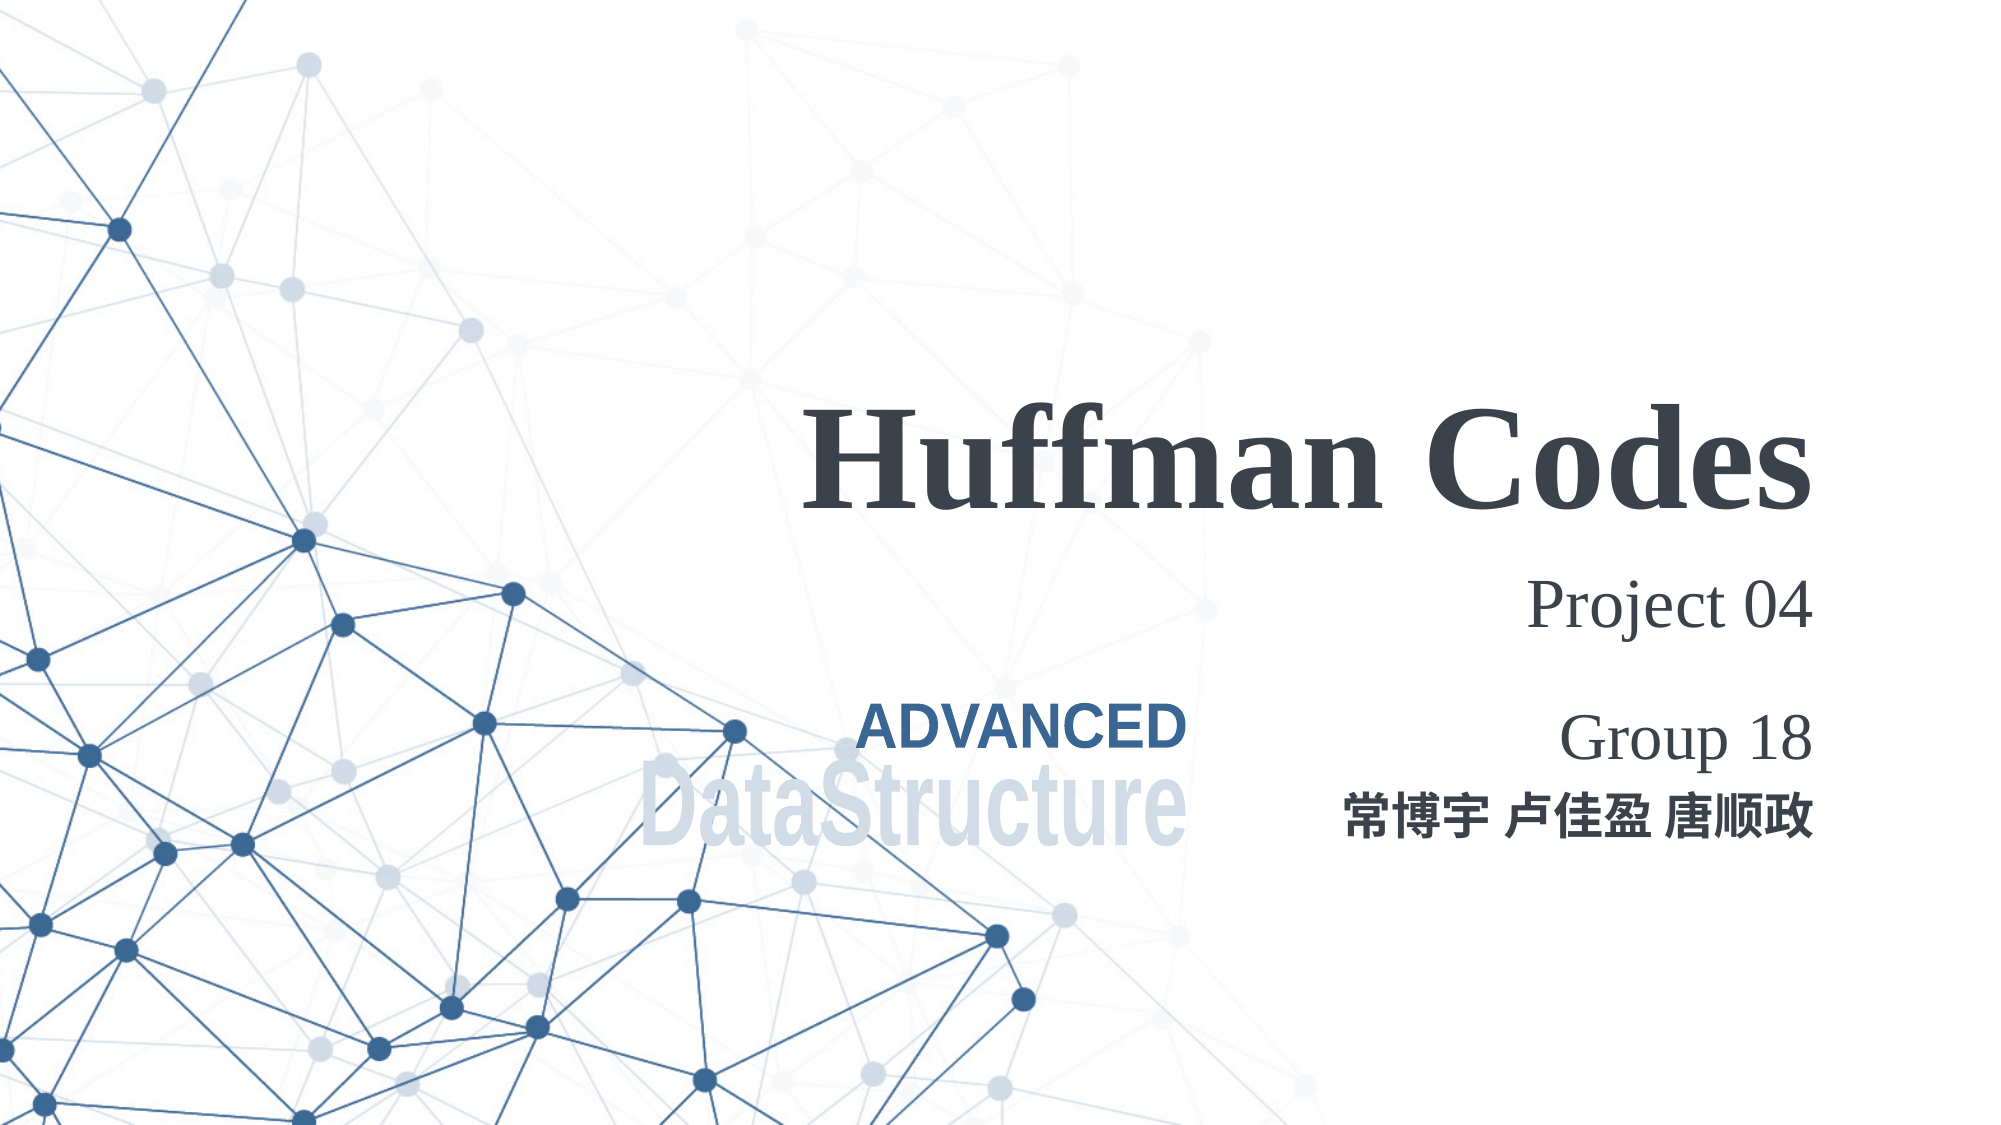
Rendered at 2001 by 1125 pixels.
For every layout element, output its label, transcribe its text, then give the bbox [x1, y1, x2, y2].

list 常博宇 卢佳盈 唐顺政 [1186, 793, 1830, 843]
list Group 18 [1186, 713, 1830, 763]
subtitle Project 04 [882, 559, 1830, 651]
title Huffman Codes [713, 361, 1830, 559]
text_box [643, 702, 1186, 847]
